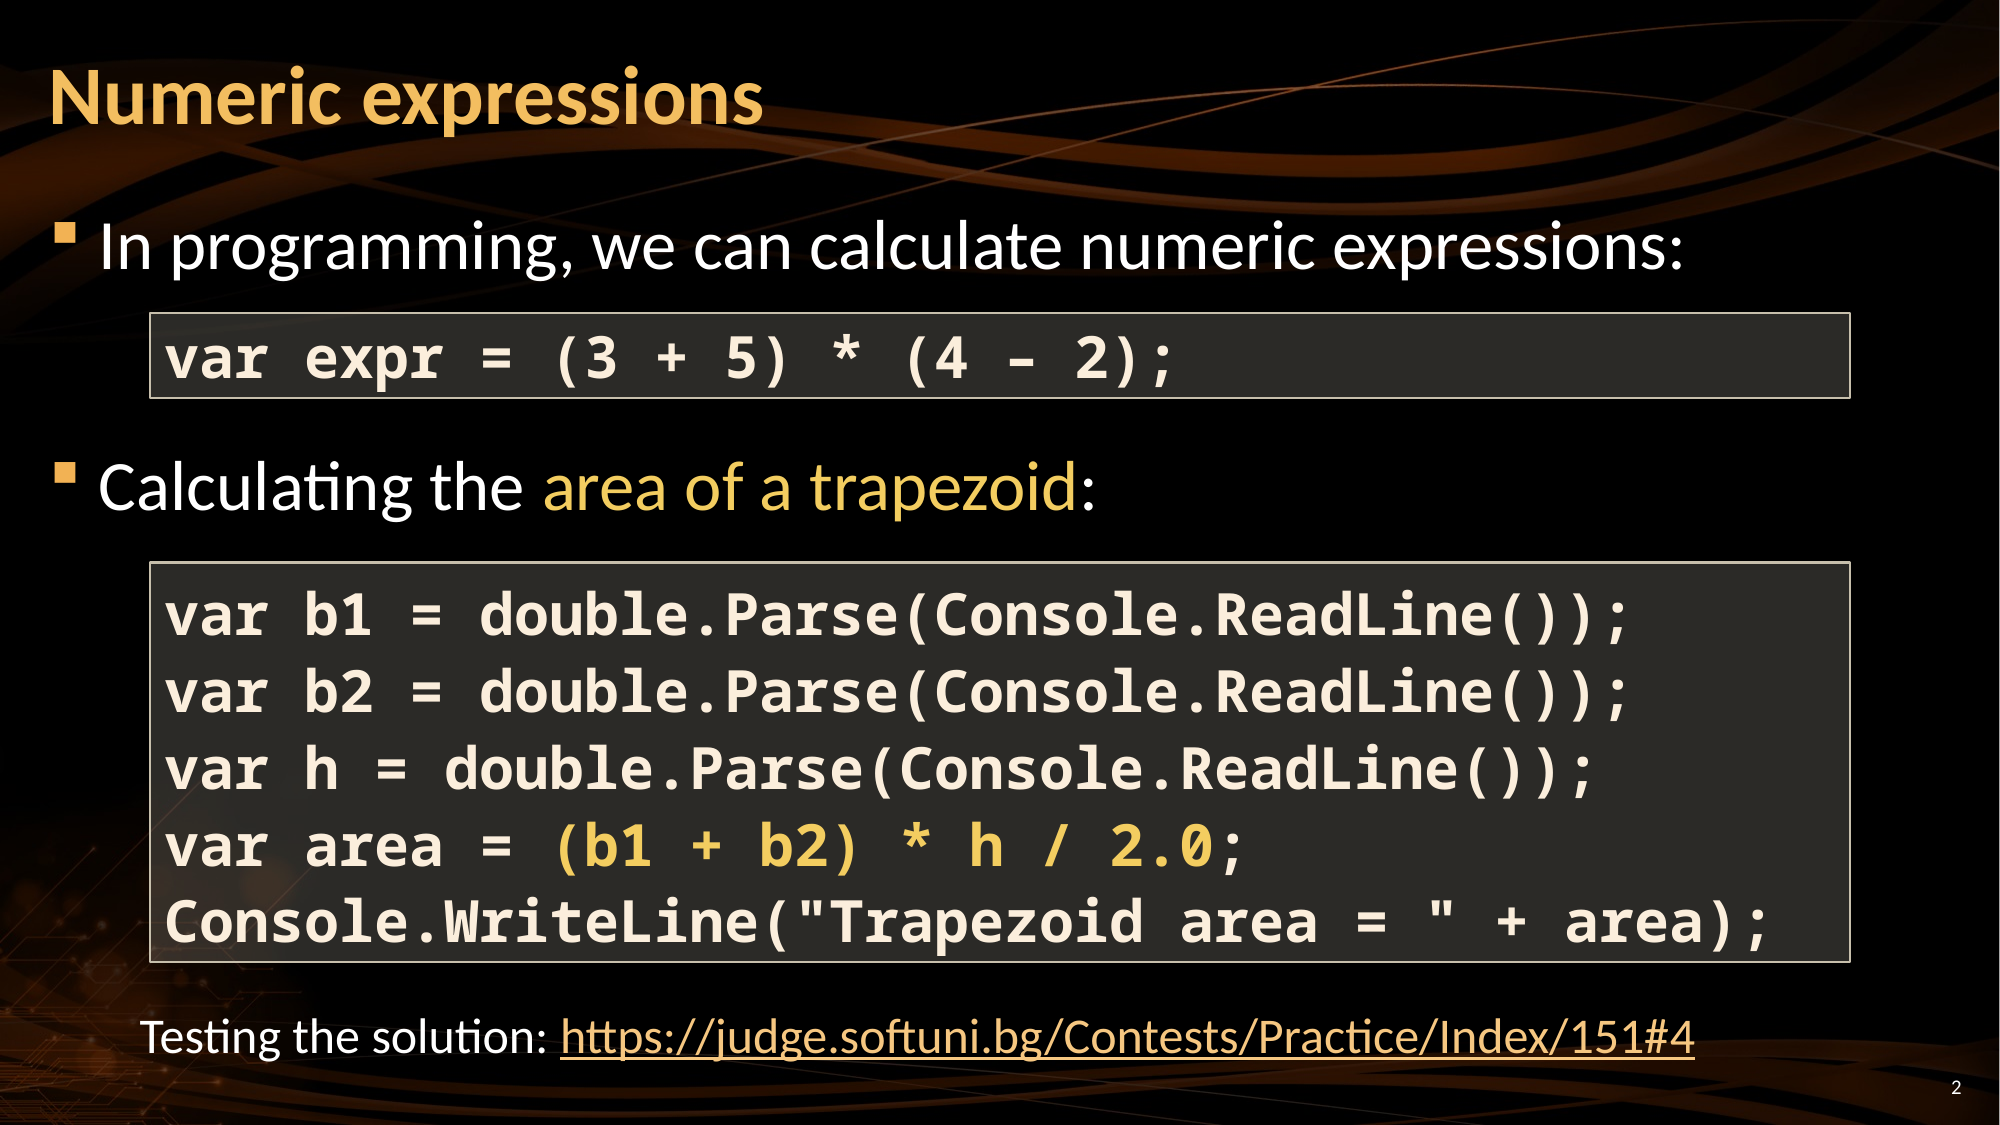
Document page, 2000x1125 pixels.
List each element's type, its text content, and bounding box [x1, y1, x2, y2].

text_box var b1 = double.Parse(Console.ReadLine()); var b2 = double.Parse(Console.ReadLine()); var h = double.Parse(Console.ReadLine()); var area = (b1 + b2) * h / 2.0; Console.WriteLine("Trapezoid area = " + area); [149, 562, 1850, 962]
title Numeric expressions [30, 6, 1602, 189]
text_box Testing the solution: https://judge.softuni.bg/Contests/Practice/Index/151#4 [124, 996, 1875, 1072]
picture [0, 0, 2000, 1125]
list In programming, we can calculate numeric expressions: Calculating the area of a trapezoid: [31, 188, 1968, 1103]
text_box var expr = (3 + 5) * (4 – 2); [149, 312, 1850, 398]
